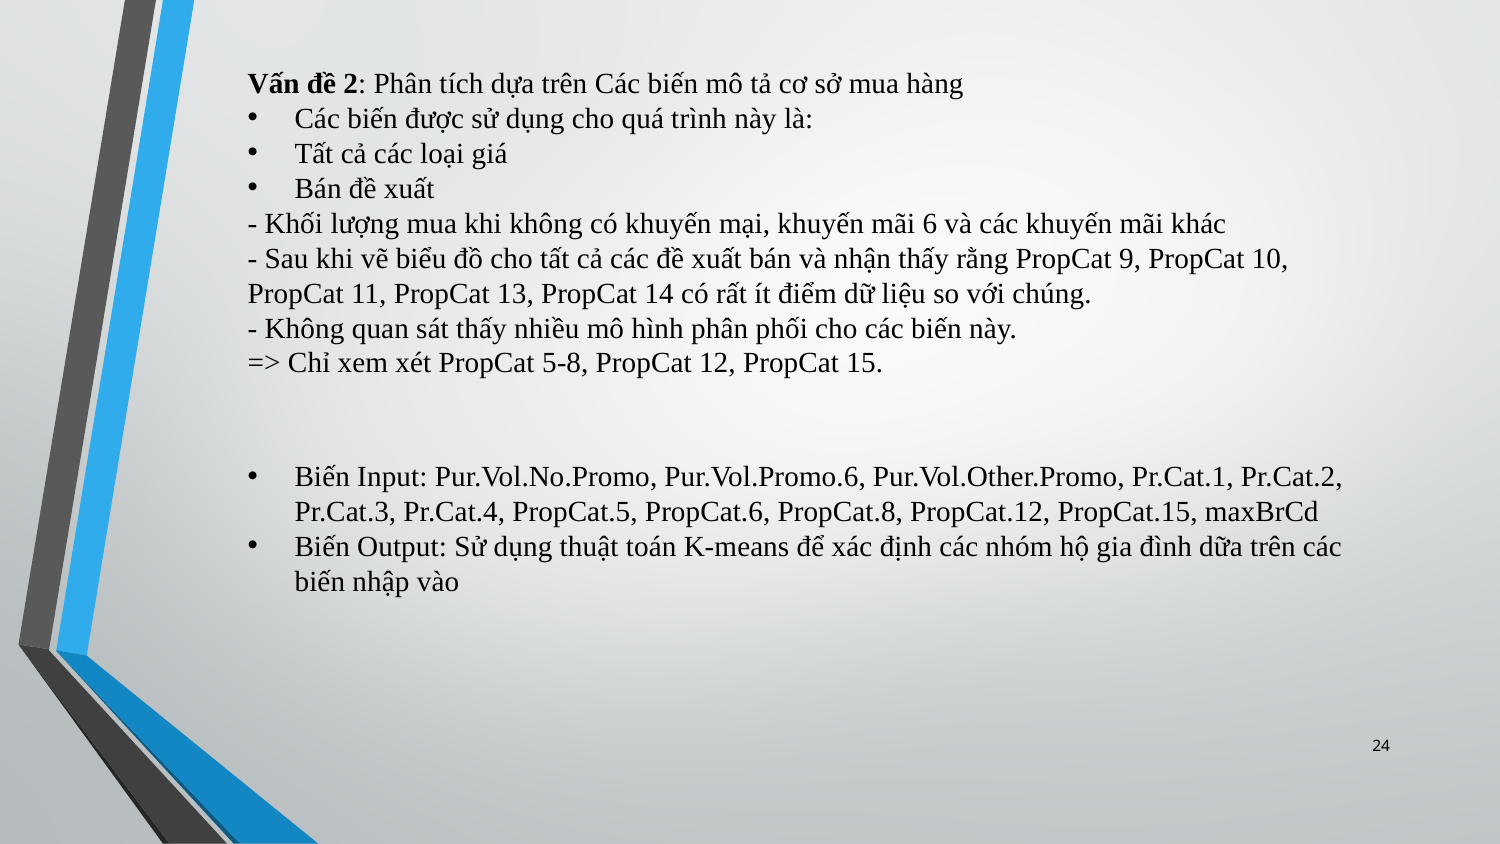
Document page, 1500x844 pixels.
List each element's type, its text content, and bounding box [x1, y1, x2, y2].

text_box Biến Input: Pur.Vol.No.Promo, Pur.Vol.Promo.6, Pur.Vol.Other.Promo, Pr.Cat.1, Pr.Cat.2, Pr.Cat.3, Pr.Cat.4, PropCat.5, PropCat.6, PropCat.8, PropCat.12, PropCat.15, maxBrCd Biến Output: Sử dụng thuật toán K-means để xác định các nhóm hộ gia đình dữa trên các biến nhập vào [232, 449, 1399, 640]
text_box Vấn đề 2: Phân tích dựa trên Các biến mô tả cơ sở mua hàng Các biến được sử dụng cho quá trình này là: Tất cả các loại giá Bán đề xuất - Khối lượng mua khi không có khuyến mại, khuyến mãi 6 và các khuyến mãi khác - Sau khi vẽ biểu đồ cho tất cả các đề xuất bán và nhận thấy rằng PropCat 9, PropCat 10, PropCat 11, PropCat 13, PropCat 14 có rất ít điểm dữ liệu so với chúng. - Không quan sát thấy nhiều mô hình phân phối cho các biến này. => Chỉ xem xét PropCat 5-8, PropCat 12, PropCat 15. [232, 56, 1313, 387]
slide_number 24 [1347, 723, 1416, 769]
